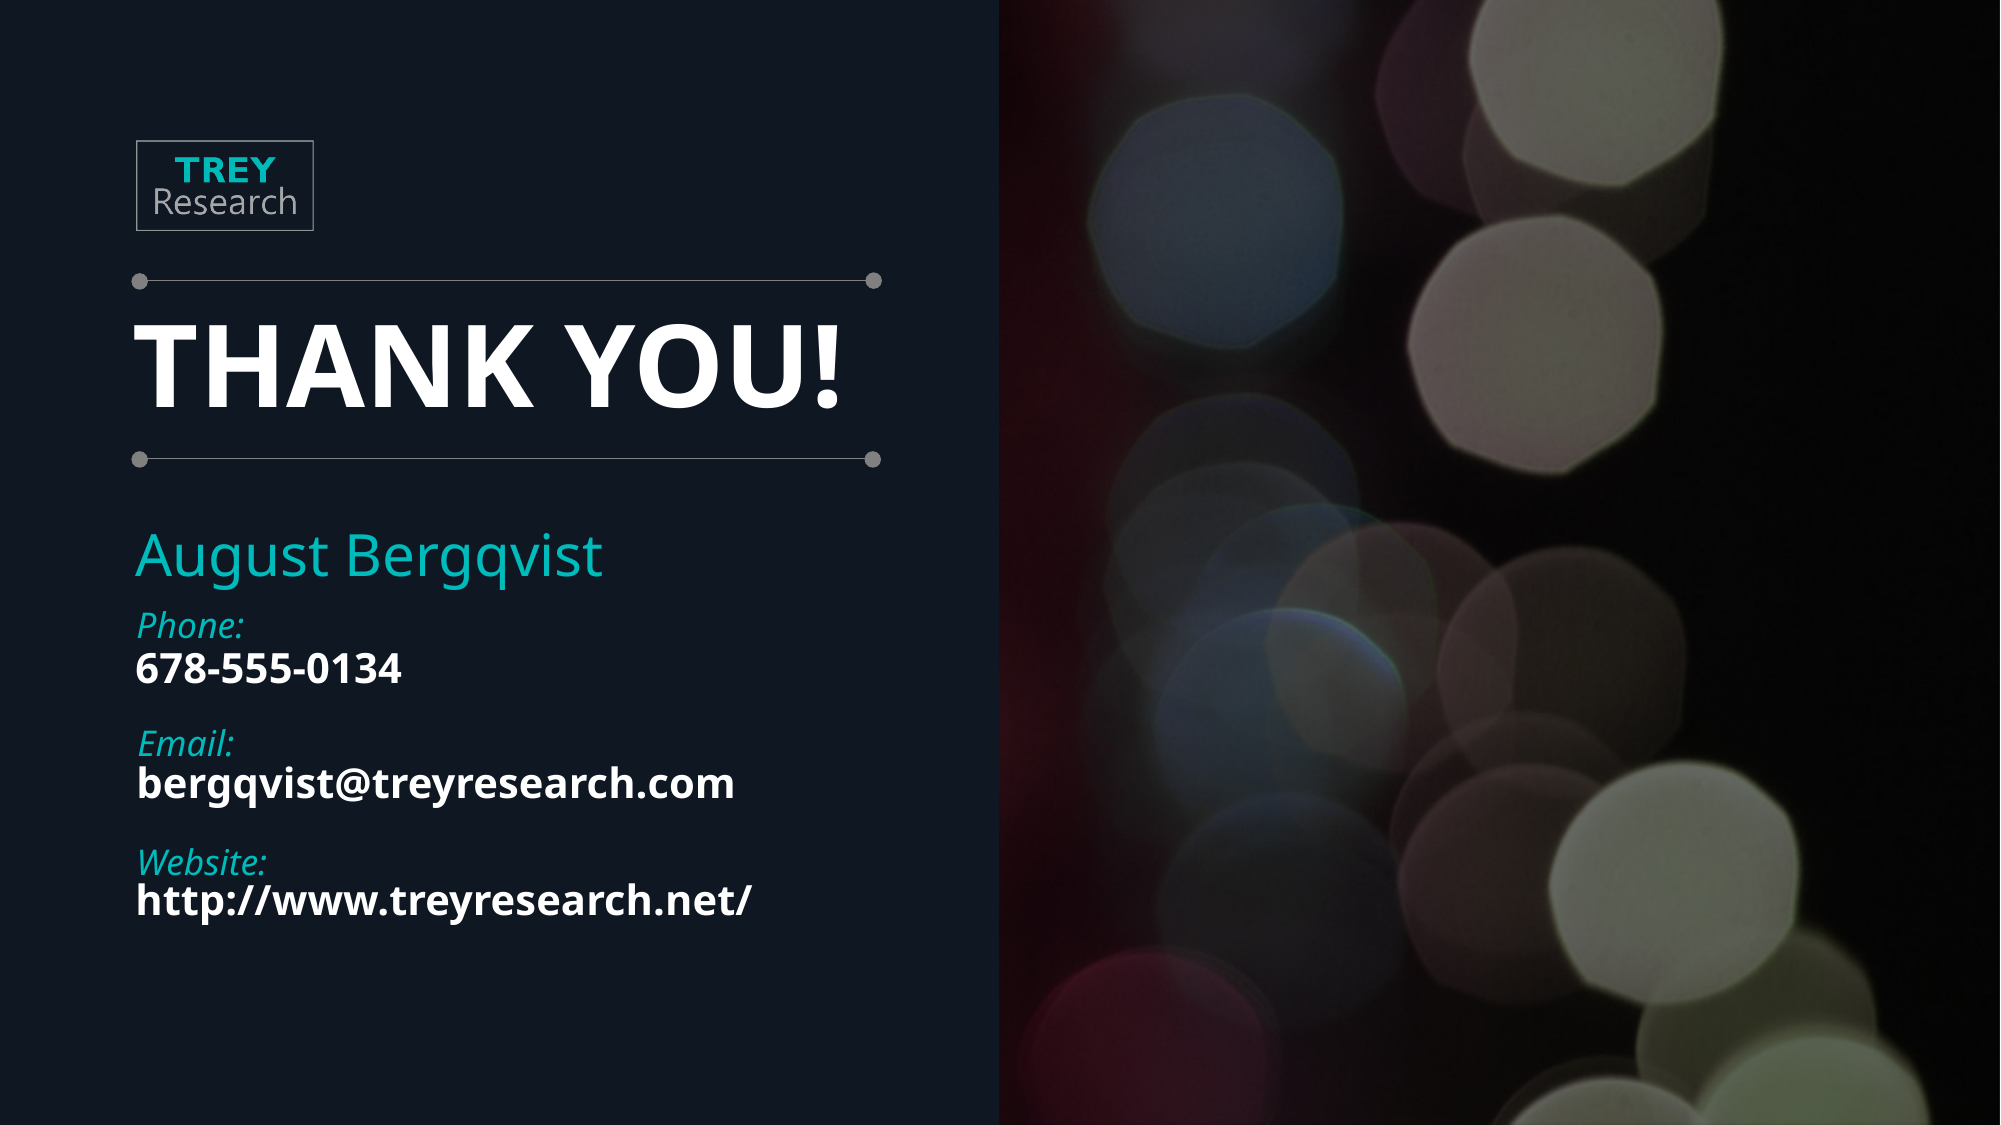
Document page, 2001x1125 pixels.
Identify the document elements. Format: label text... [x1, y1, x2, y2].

list August Bergqvist [135, 505, 888, 590]
list http://www.treyresearch.net/ [135, 879, 888, 940]
list Phone: [136, 607, 889, 646]
picture [999, 0, 1999, 1125]
title THANK YOU! [132, 253, 928, 433]
picture [136, 140, 314, 231]
list 678-555-0134 [135, 647, 888, 695]
list bergqvist@treyresearch.com [136, 762, 889, 823]
list Email: [137, 725, 890, 764]
list Website: [136, 845, 889, 884]
